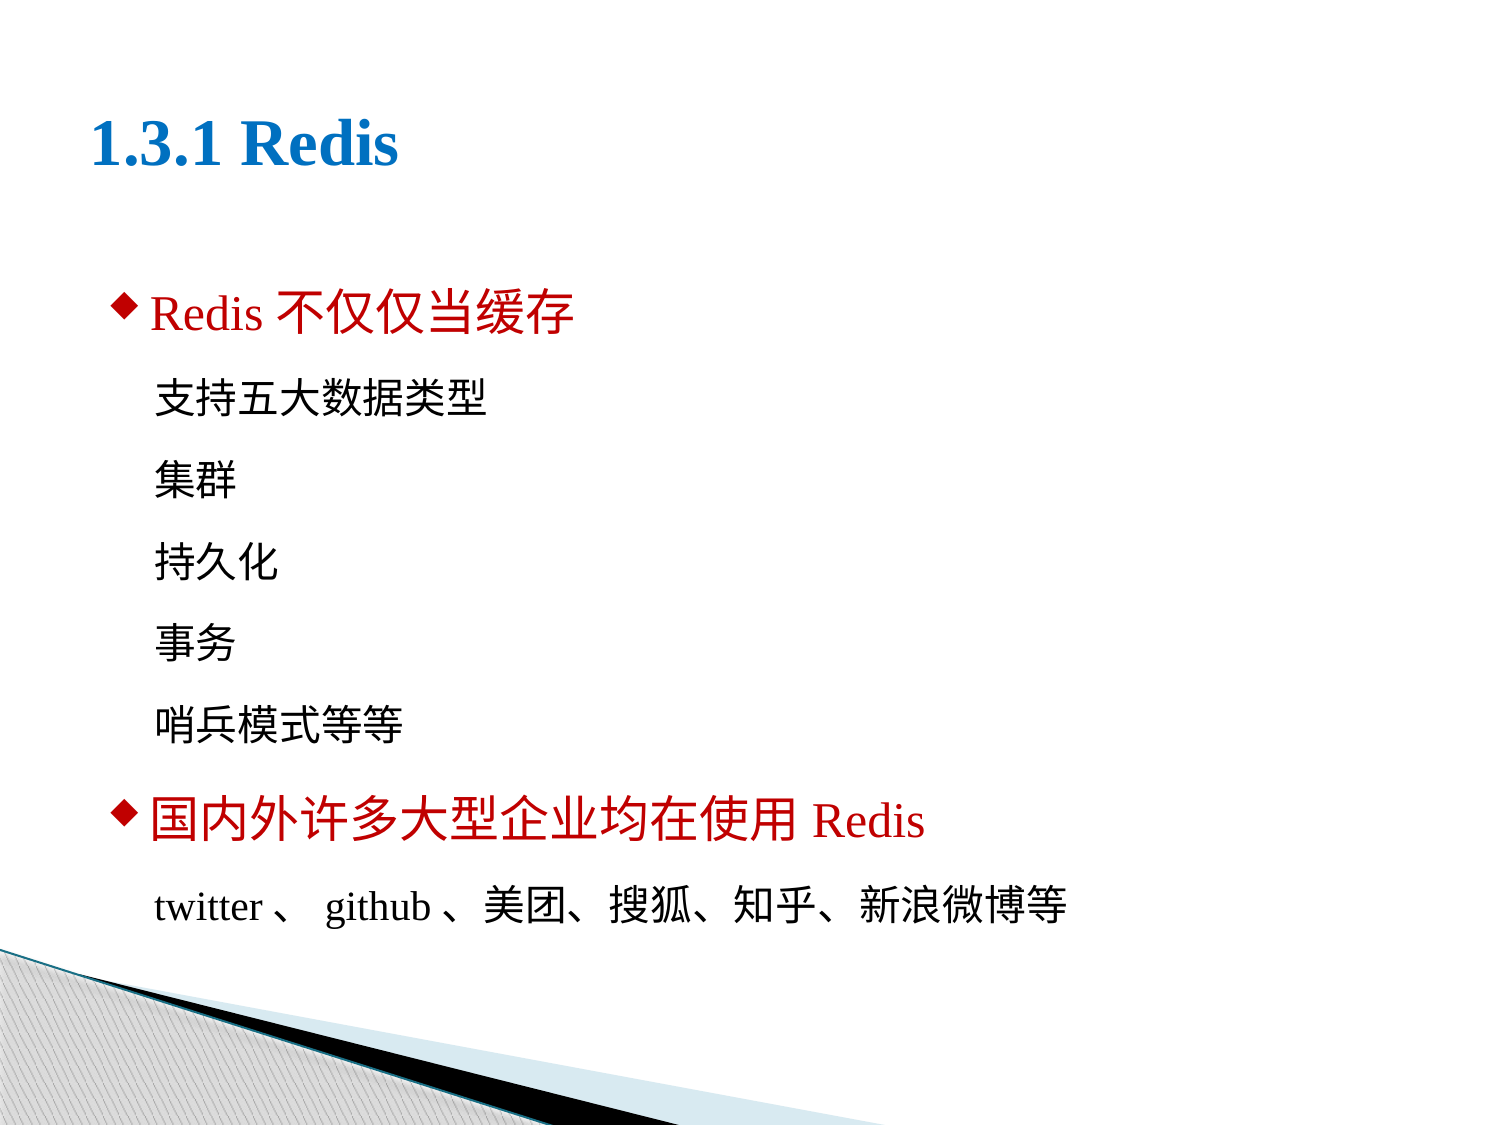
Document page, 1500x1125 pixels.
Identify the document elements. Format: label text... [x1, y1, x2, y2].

list Redis不仅仅当缓存 支持五大数据类型 集群 持久化 事务 哨兵模式等等 国内外许多大型企业均在使用Redis twitter、github、美团、搜狐、知乎、新浪微博等 [75, 243, 1425, 986]
title 1.3.1 Redis [75, 45, 916, 233]
